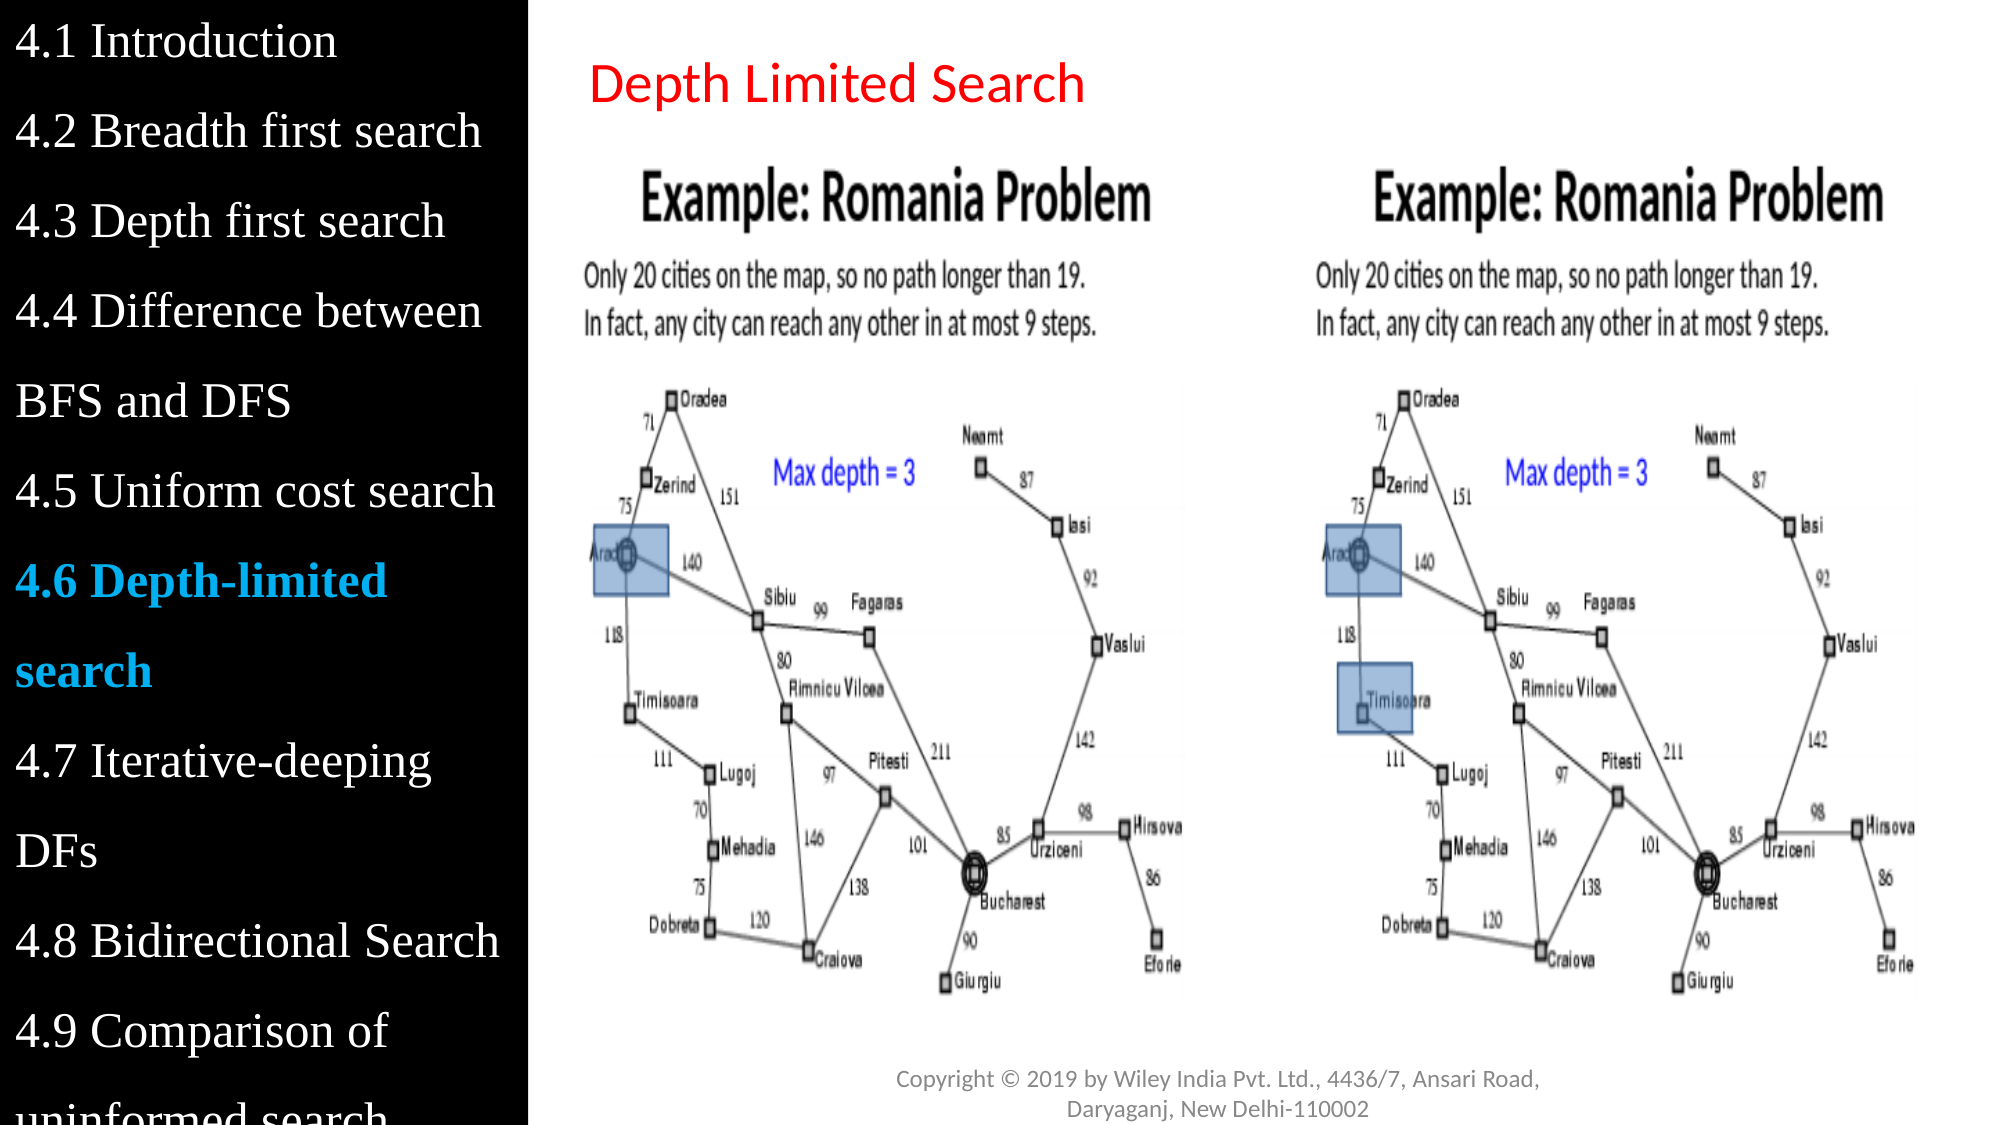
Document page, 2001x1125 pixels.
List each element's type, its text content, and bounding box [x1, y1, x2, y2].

text_box 4.1 Introduction 4.2 Breadth first search 4.3 Depth first search 4.4 Difference between BFS and DFS 4.5 Uniform cost search 4.6 Depth-limited search 4.7 Iterative-deeping DFs 4.8 Bidirectional Search 4.9 Comparison of uninformed search [0, 0, 529, 1125]
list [545, 117, 1974, 1066]
footer Copyright © 2019 by Wiley India Pvt. Ltd., 4436/7, Ansari Road, Daryaganj, New Delhi-110002 [880, 1072, 1556, 1123]
title Depth Limited Search [574, 44, 1863, 116]
